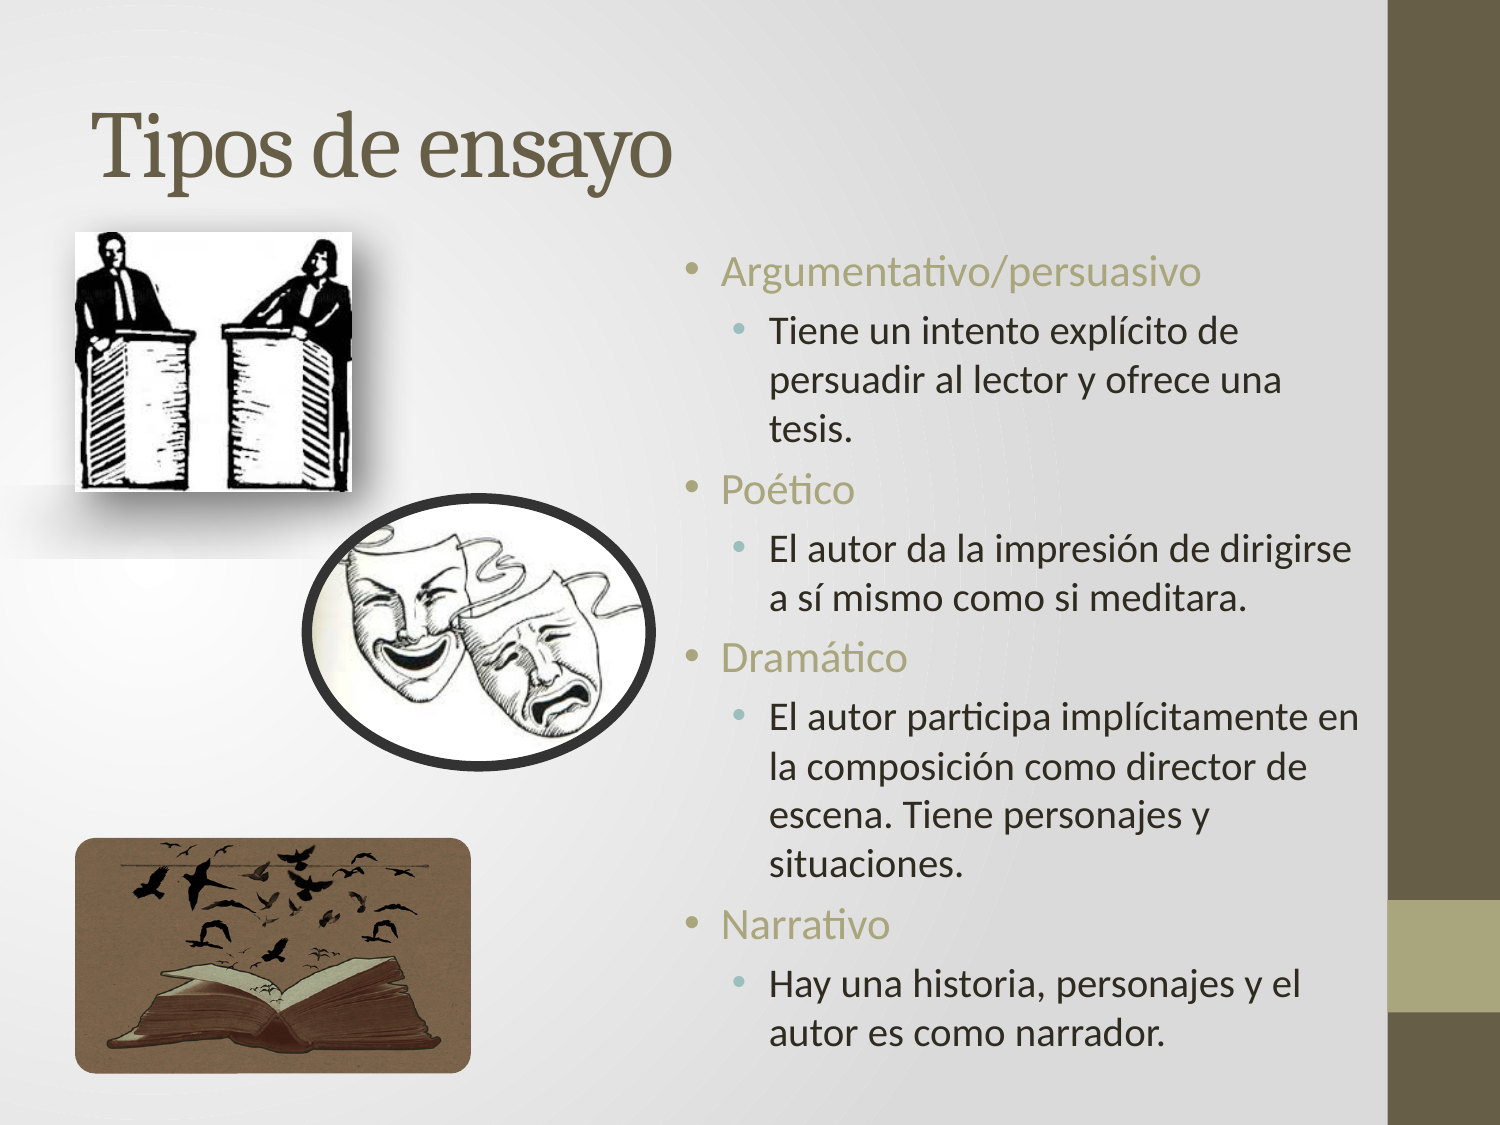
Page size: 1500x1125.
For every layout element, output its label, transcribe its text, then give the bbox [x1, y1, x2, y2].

list Argumentativo/persuasivo Tiene un intento explícito de persuadir al lector y ofrece una tesis. Poético El autor da la impresión de dirigirse a sí mismo como si meditara. Dramático El autor participa implícitamente en la composición como director de escena. Tiene personajes y situaciones. Narrativo Hay una historia, personajes y el autor es como narrador. [650, 233, 1379, 1097]
picture [306, 497, 652, 767]
title Tipos de ensayo [75, 45, 1325, 233]
picture [74, 231, 353, 492]
picture [74, 837, 472, 1074]
